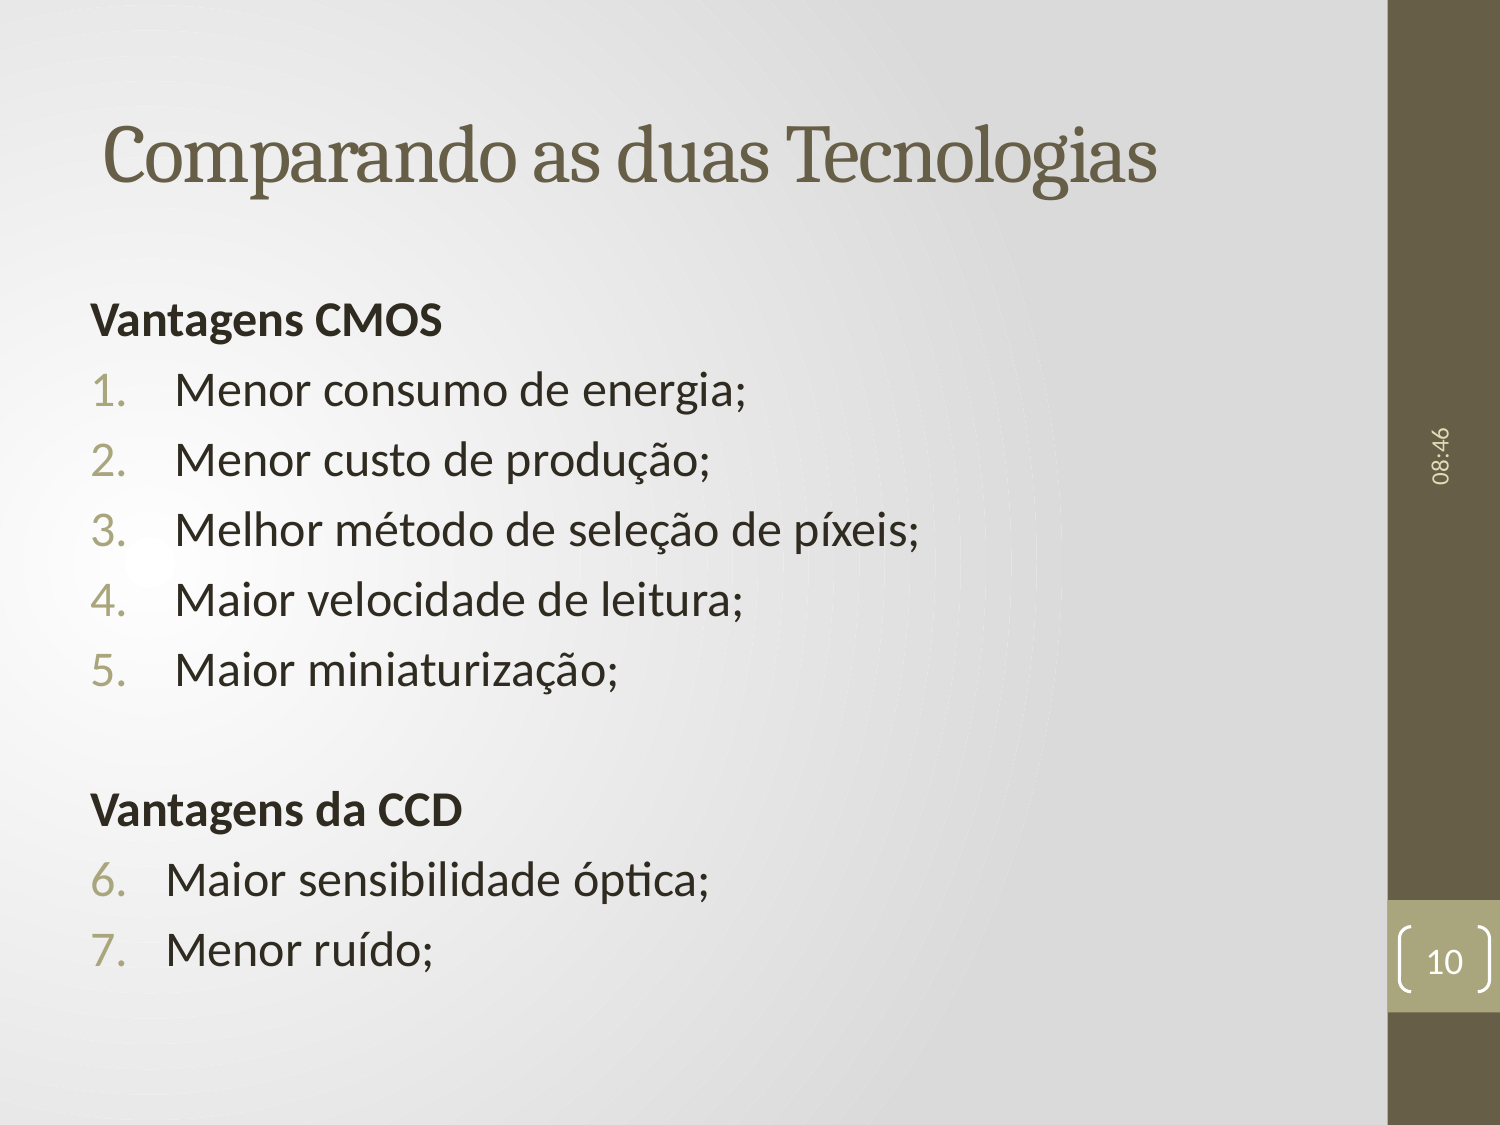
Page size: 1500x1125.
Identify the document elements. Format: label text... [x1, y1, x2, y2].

list Vantagens CMOS Menor consumo de energia; Menor custo de produção; Melhor método de seleção de píxeis; Maior velocidade de leitura; Maior miniaturização; Vantagens da CCD Maior sensibilidade óptica; Menor ruído; [75, 278, 1325, 1050]
title Comparando as duas Tecnologias [88, 54, 1376, 244]
slide_number 10 [1397, 925, 1492, 994]
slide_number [1408, 100, 1469, 501]
